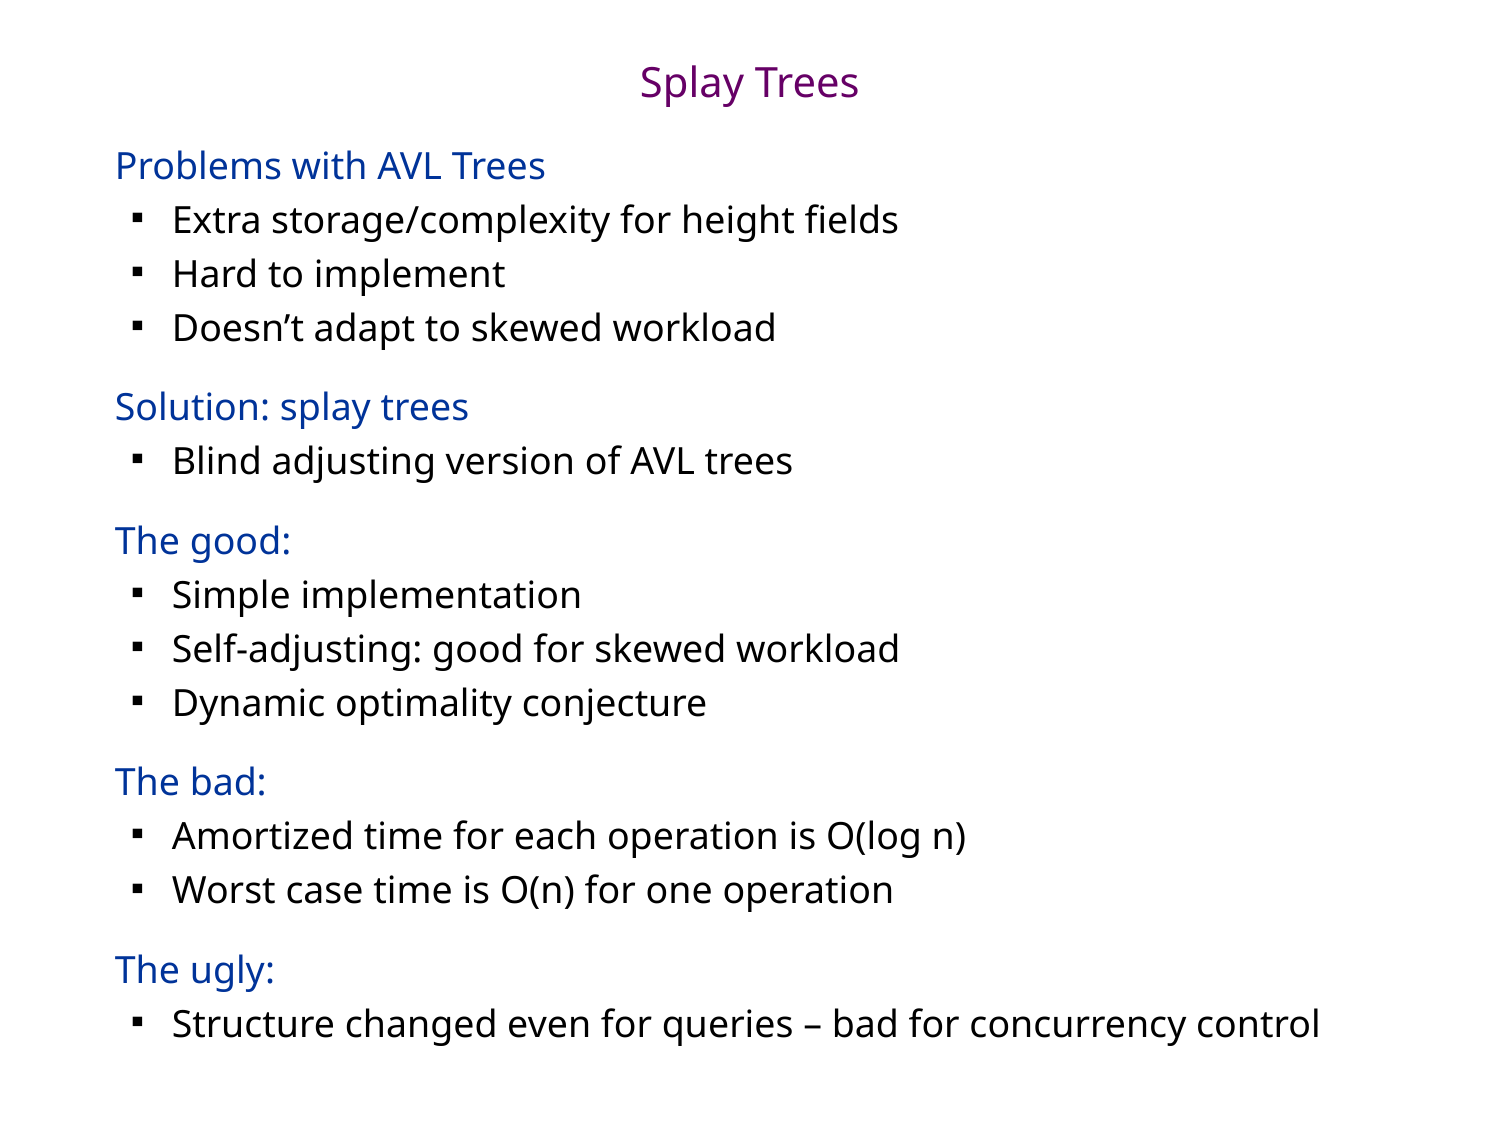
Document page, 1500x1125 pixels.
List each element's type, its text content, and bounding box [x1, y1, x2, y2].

title Splay Trees [0, 50, 1500, 125]
list Problems with AVL Trees Extra storage/complexity for height fields Hard to implement Doesn’t adapt to skewed workload Solution: splay trees Blind adjusting version of AVL trees The good: Simple implementation Self-adjusting: good for skewed workload Dynamic optimality conjecture The bad: Amortized time for each operation is O(log n) Worst case time is O(n) for one operation The ugly: Structure changed even for queries – bad for concurrency control [99, 125, 1388, 1038]
